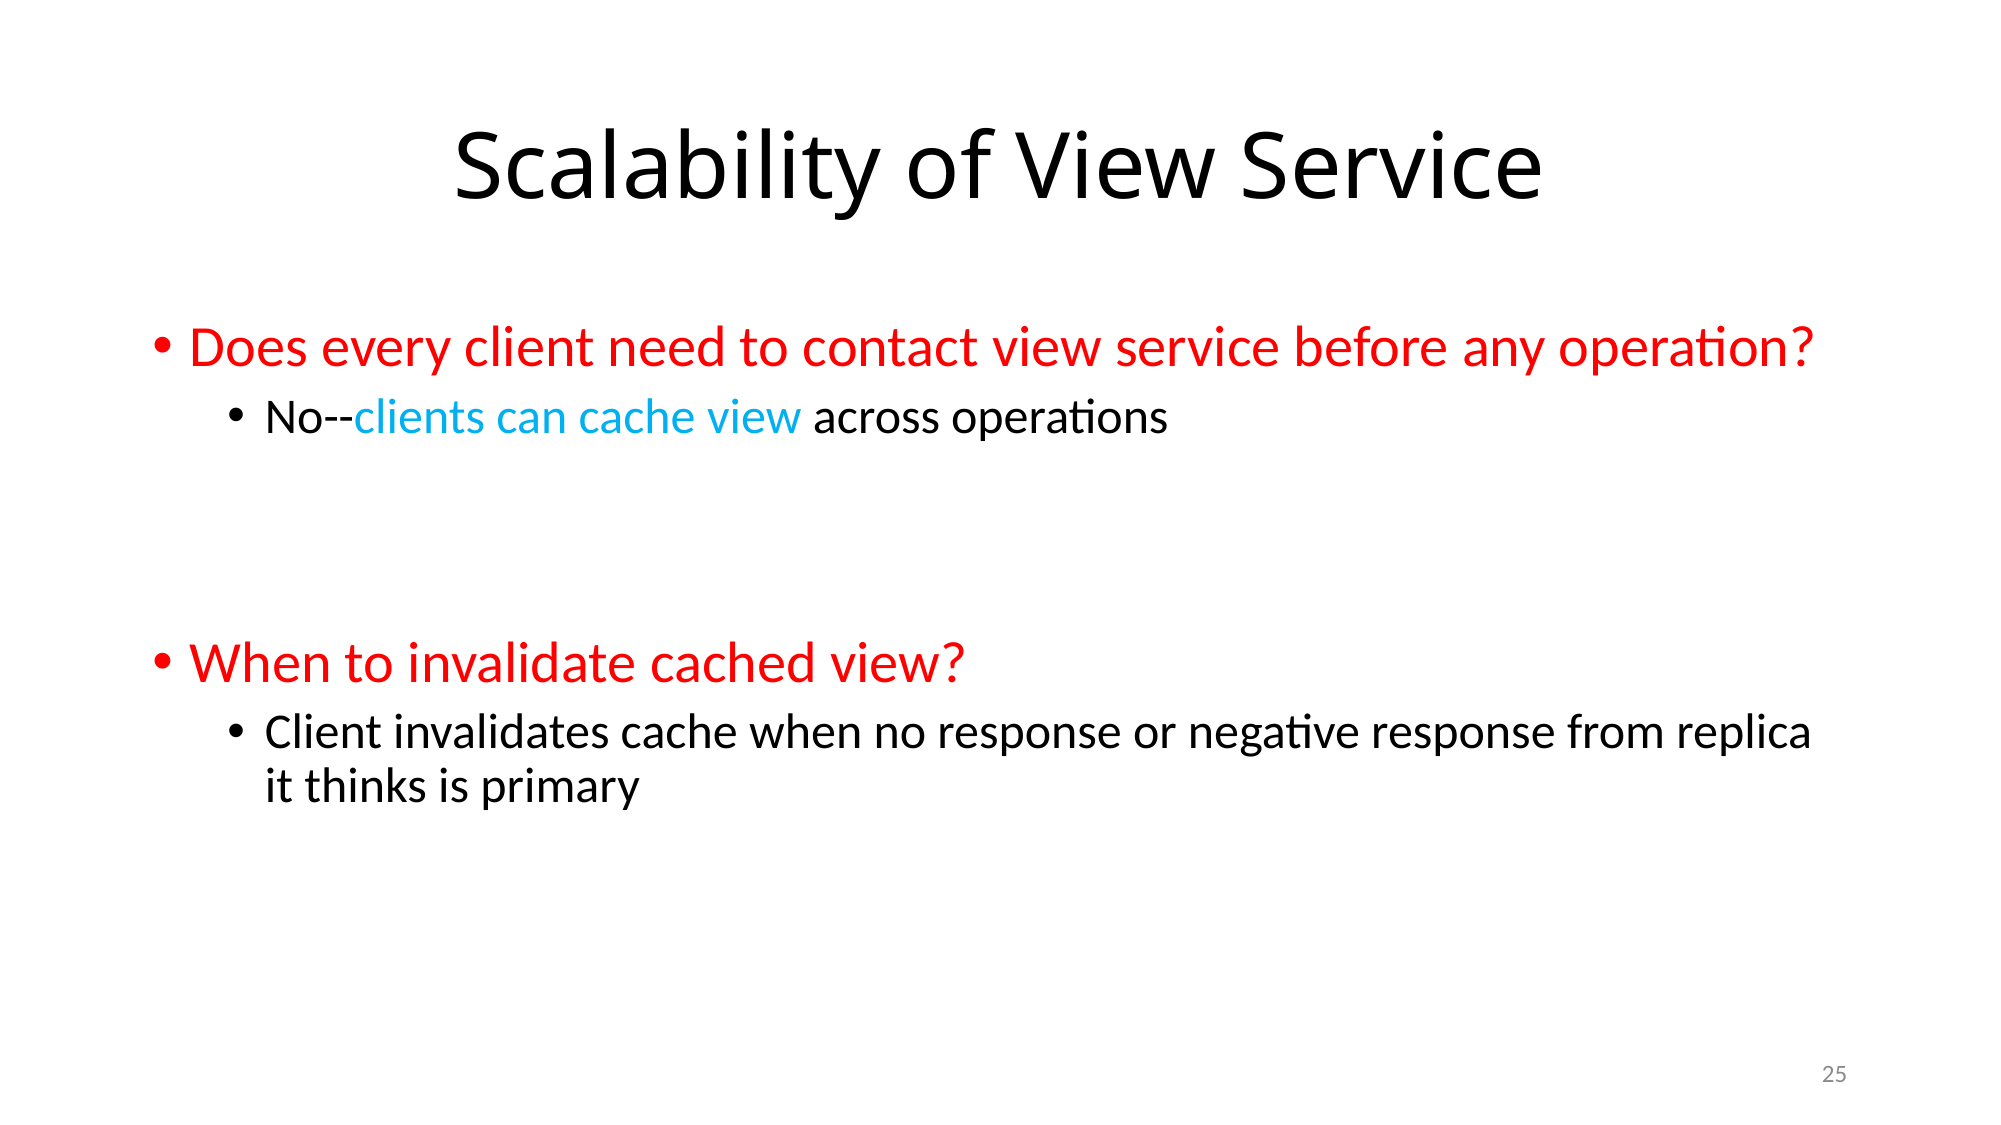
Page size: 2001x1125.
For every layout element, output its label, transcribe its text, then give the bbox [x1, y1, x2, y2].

slide_number 25 [1412, 1042, 1863, 1103]
title Scalability of View Service [137, 59, 1863, 278]
list Does every client need to contact view service before any operation? No--clients can cache view across operations When to invalidate cached view? Client invalidates cache when no response or negative response from replica it thinks is primary [137, 309, 1863, 1023]
